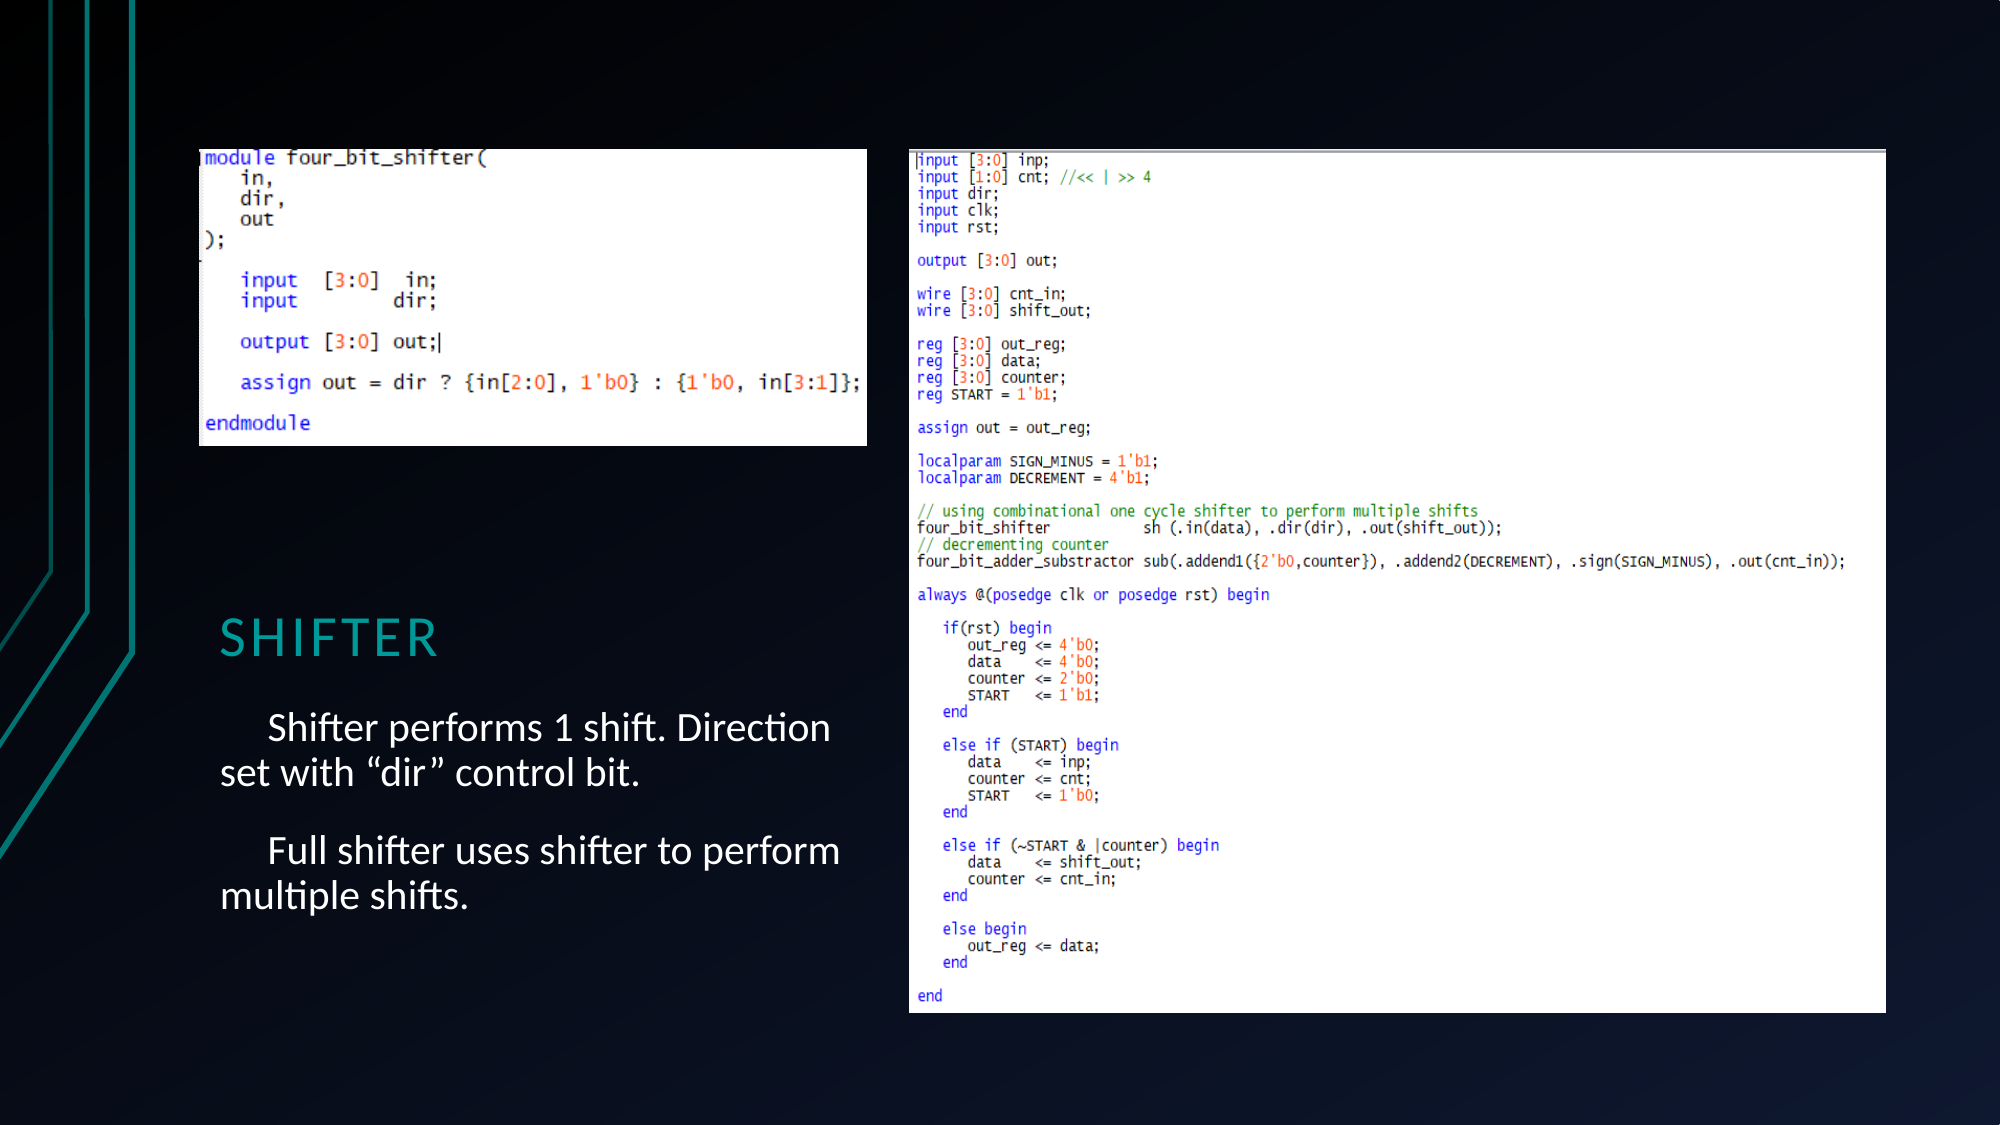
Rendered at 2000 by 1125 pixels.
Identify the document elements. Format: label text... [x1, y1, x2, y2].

list Shifter performs 1 shift. Direction set with “dir” control bit. Full shifter uses shifter to perform multiple shifts. [199, 695, 867, 1013]
picture [199, 149, 867, 446]
title Shifter [199, 587, 867, 680]
picture [909, 149, 1886, 1013]
